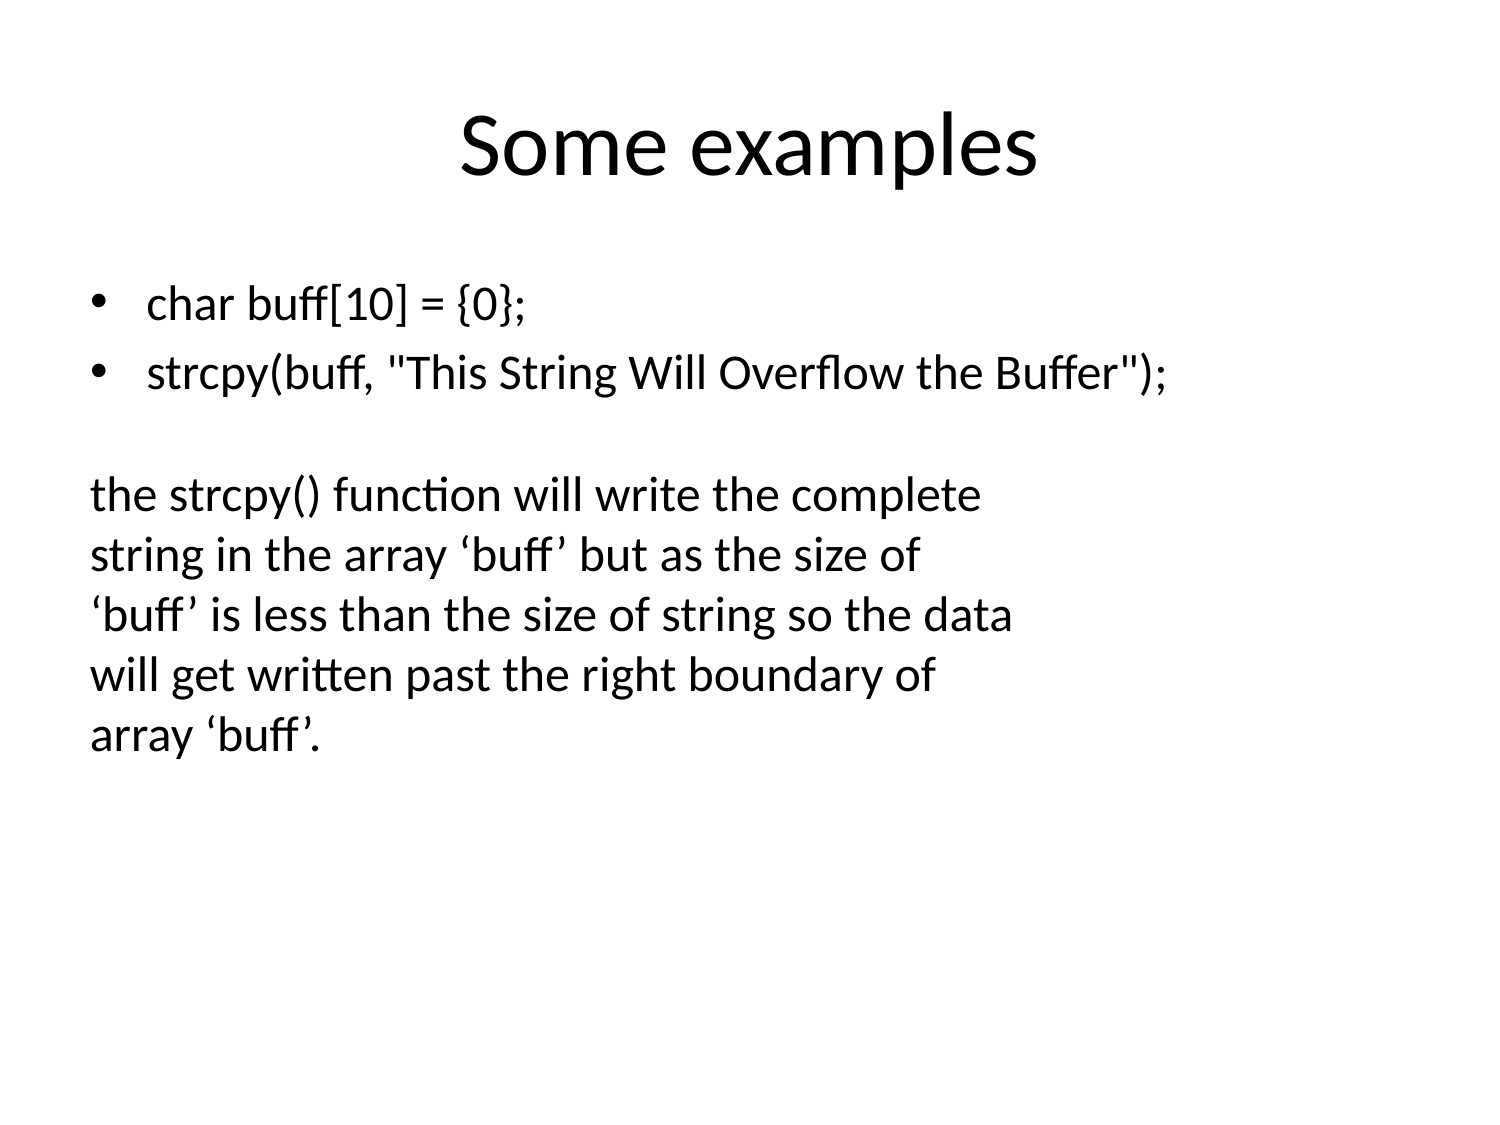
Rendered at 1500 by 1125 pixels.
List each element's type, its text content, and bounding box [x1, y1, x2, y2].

text_box the strcpy() function will write the complete string in the array ‘buff’ but as the size of ‘buff’ is less than the size of string so the data will get written past the right boundary of array ‘buff’. [74, 453, 1038, 769]
list char buff[10] = {0}; strcpy(buff, "This String Will Overflow the Buffer"); [75, 262, 1425, 575]
title Some examples [75, 45, 1425, 233]
